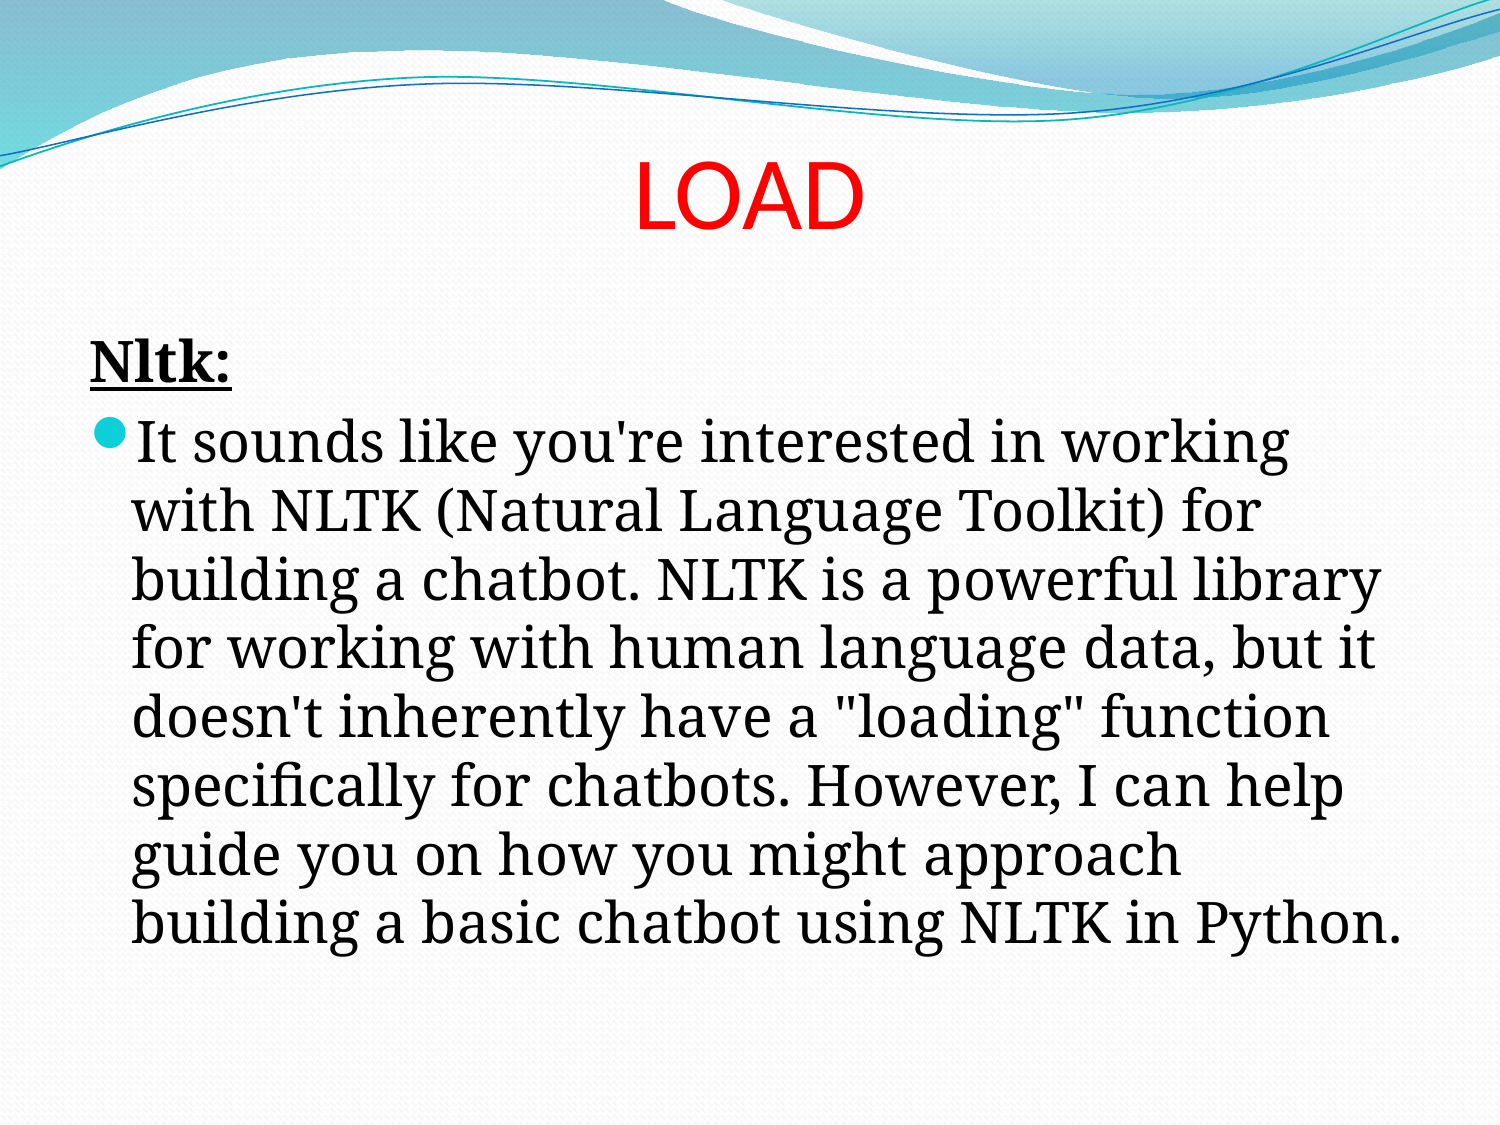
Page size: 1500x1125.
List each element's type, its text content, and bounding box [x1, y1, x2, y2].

title LOAD [75, 115, 1425, 250]
list Nltk: It sounds like you're interested in working with NLTK (Natural Language Toolkit) for building a chatbot. NLTK is a powerful library for working with human language data, but it doesn't inherently have a "loading" function specifically for chatbots. However, I can help guide you on how you might approach building a basic chatbot using NLTK in Python. [75, 317, 1425, 1038]
